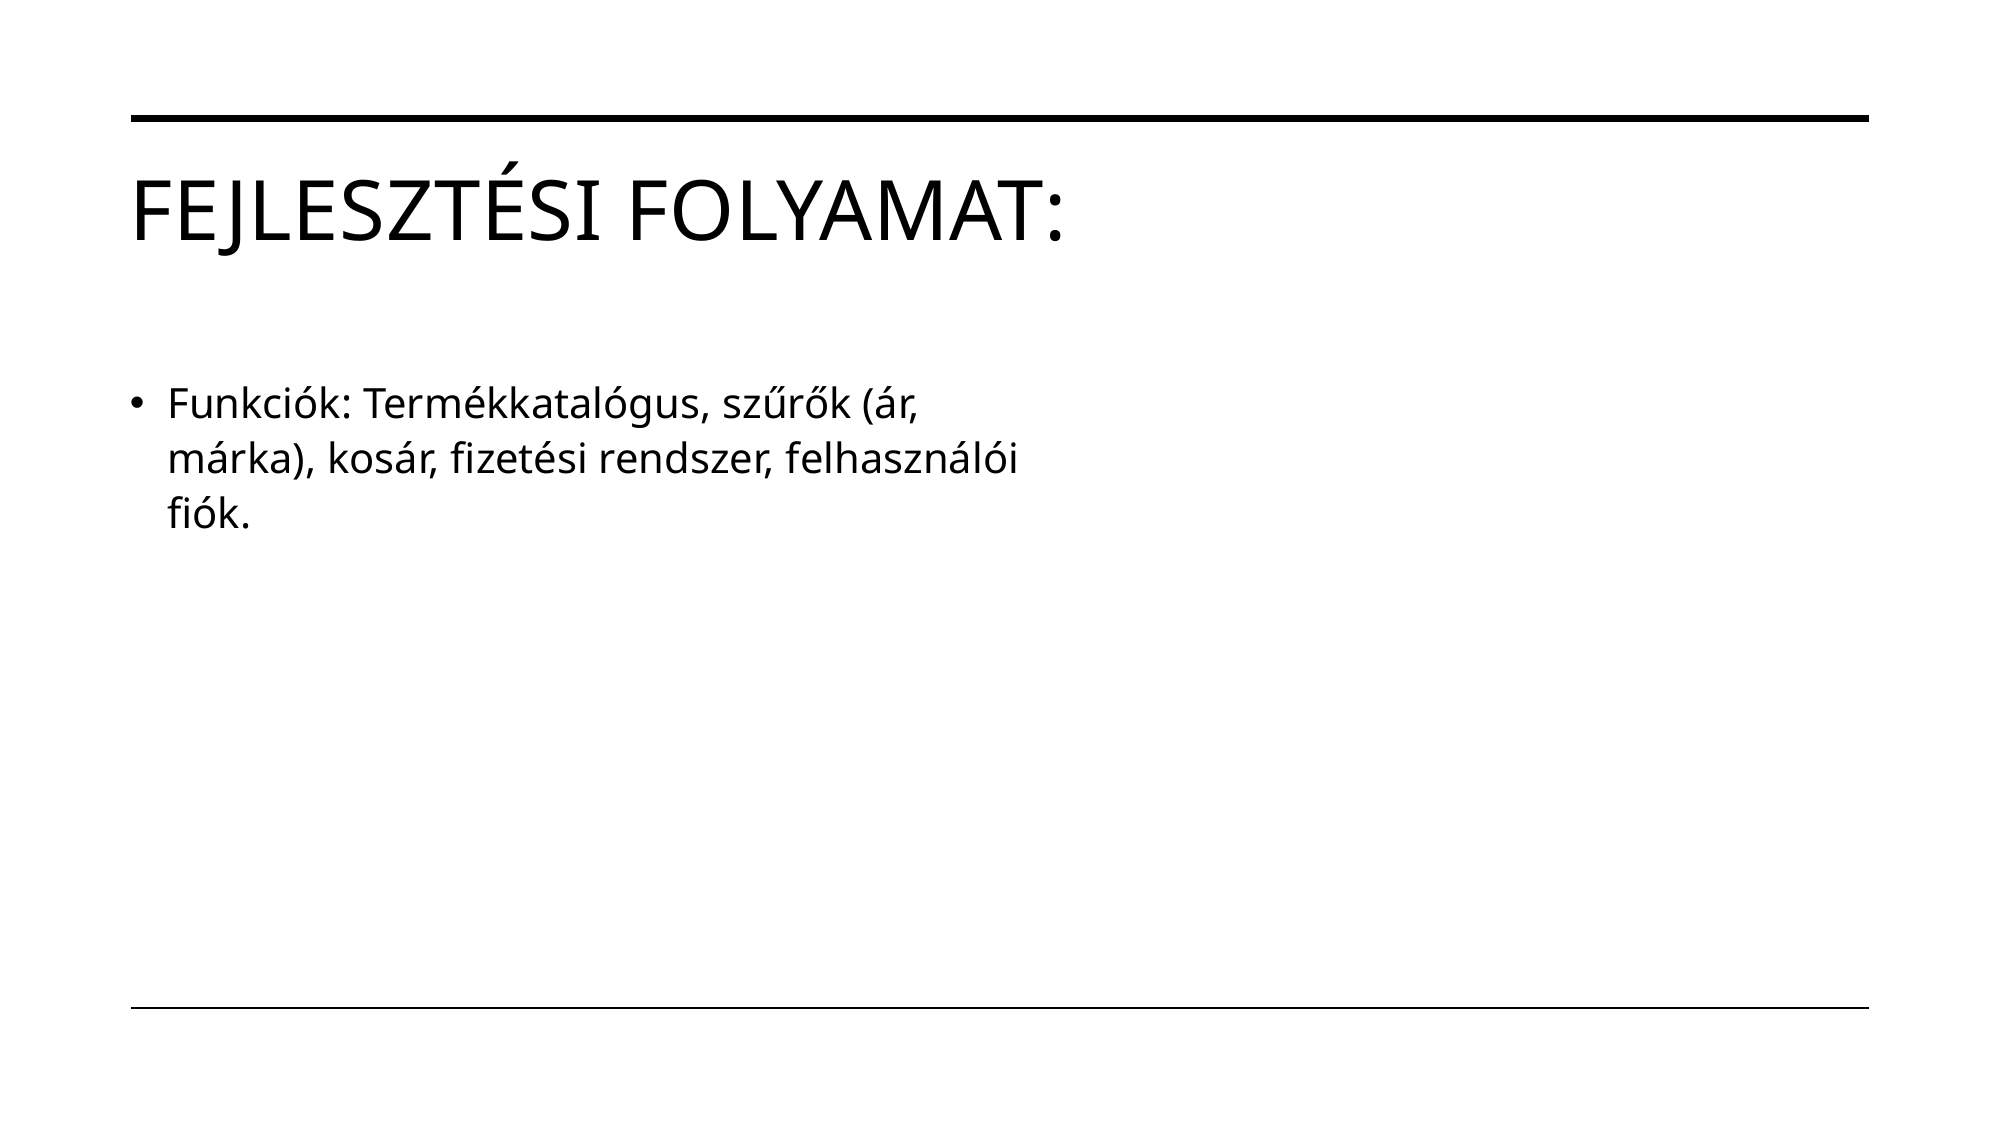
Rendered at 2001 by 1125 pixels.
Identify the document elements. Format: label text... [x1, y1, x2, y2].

title Fejlesztési folyamat: [114, 149, 1869, 365]
list Funkciók: Termékkatalógus, szűrők (ár, márka), kosár, fizetési rendszer, felhasználói fiók. [114, 364, 1058, 978]
